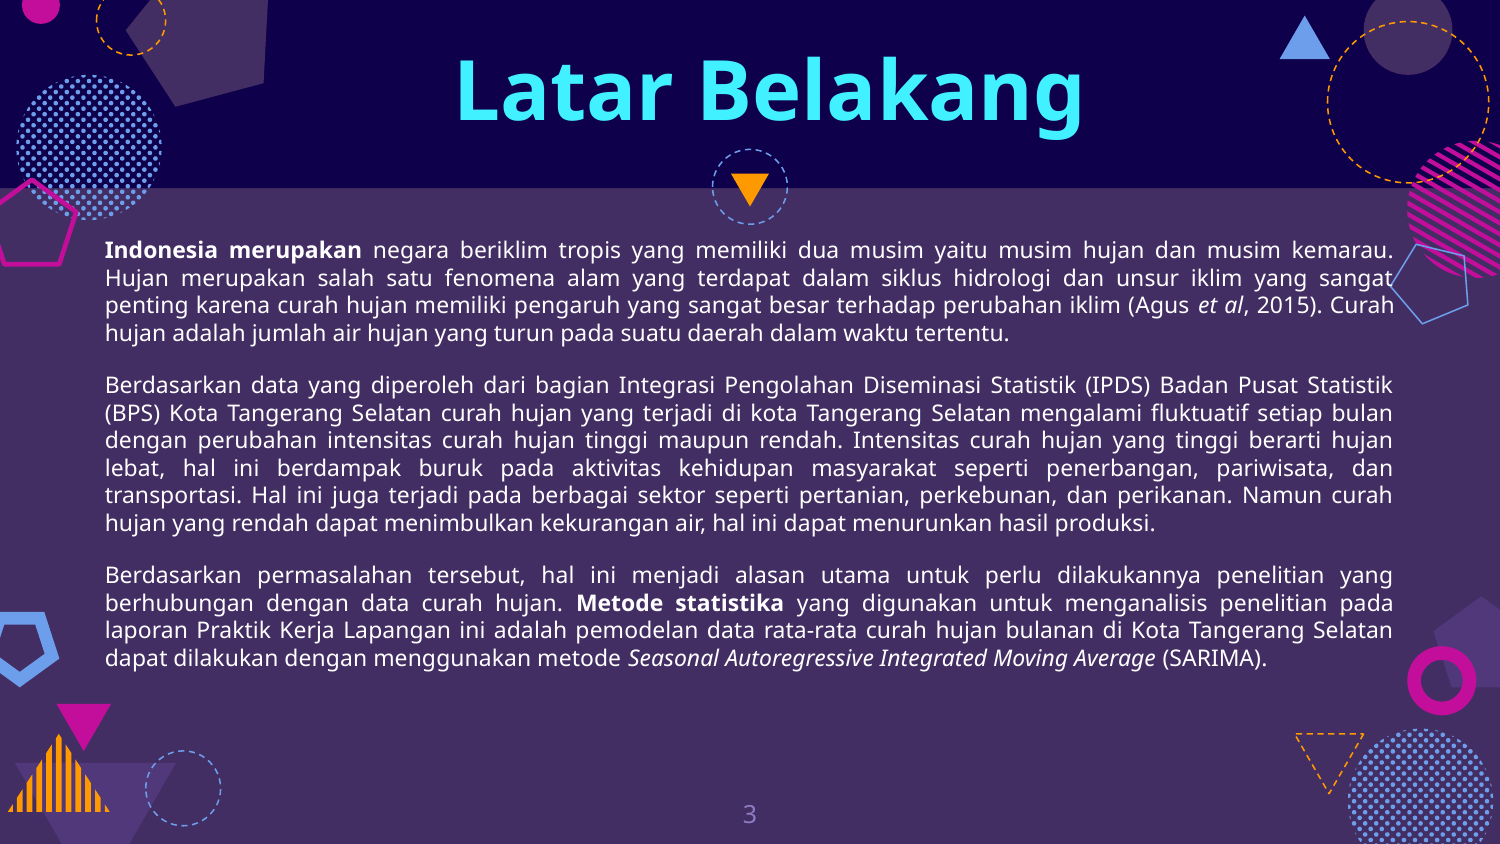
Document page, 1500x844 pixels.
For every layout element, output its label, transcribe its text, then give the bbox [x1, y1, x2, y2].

list Indonesia merupakan negara beriklim tropis yang memiliki dua musim yaitu musim hujan dan musim kemarau. Hujan merupakan salah satu fenomena alam yang terdapat dalam siklus hidrologi dan unsur iklim yang sangat penting karena curah hujan memiliki pengaruh yang sangat besar terhadap perubahan iklim (Agus et al, 2015). Curah hujan adalah jumlah air hujan yang turun pada suatu daerah dalam waktu tertentu. Berdasarkan data yang diperoleh dari bagian Integrasi Pengolahan Diseminasi Statistik (IPDS) Badan Pusat Statistik (BPS) Kota Tangerang Selatan curah hujan yang terjadi di kota Tangerang Selatan mengalami fluktuatif setiap bulan dengan perubahan intensitas curah hujan tinggi maupun rendah. Intensitas curah hujan yang tinggi berarti hujan lebat, hal ini berdampak buruk pada aktivitas kehidupan masyarakat seperti penerbangan, pariwisata, dan transportasi. Hal ini juga terjadi pada berbagai sektor seperti pertanian, perkebunan, dan perikanan. Namun curah hujan yang rendah dapat menimbulkan kekurangan air, hal ini dapat menurunkan hasil produksi. Berdasarkan permasalahan tersebut, hal ini menjadi alasan utama untuk perlu dilakukannya penelitian yang berhubungan dengan data curah hujan. Metode statistika yang digunakan untuk menganalisis penelitian pada laporan Praktik Kerja Lapangan ini adalah pemodelan data rata-rata curah hujan bulanan di Kota Tangerang Selatan dapat dilakukan dengan menggunakan metode Seasonal Autoregressive Integrated Moving Average (SARIMA). [89, 221, 1411, 746]
slide_number 3 [705, 783, 795, 844]
text_box Latar Belakang [353, 44, 1102, 130]
